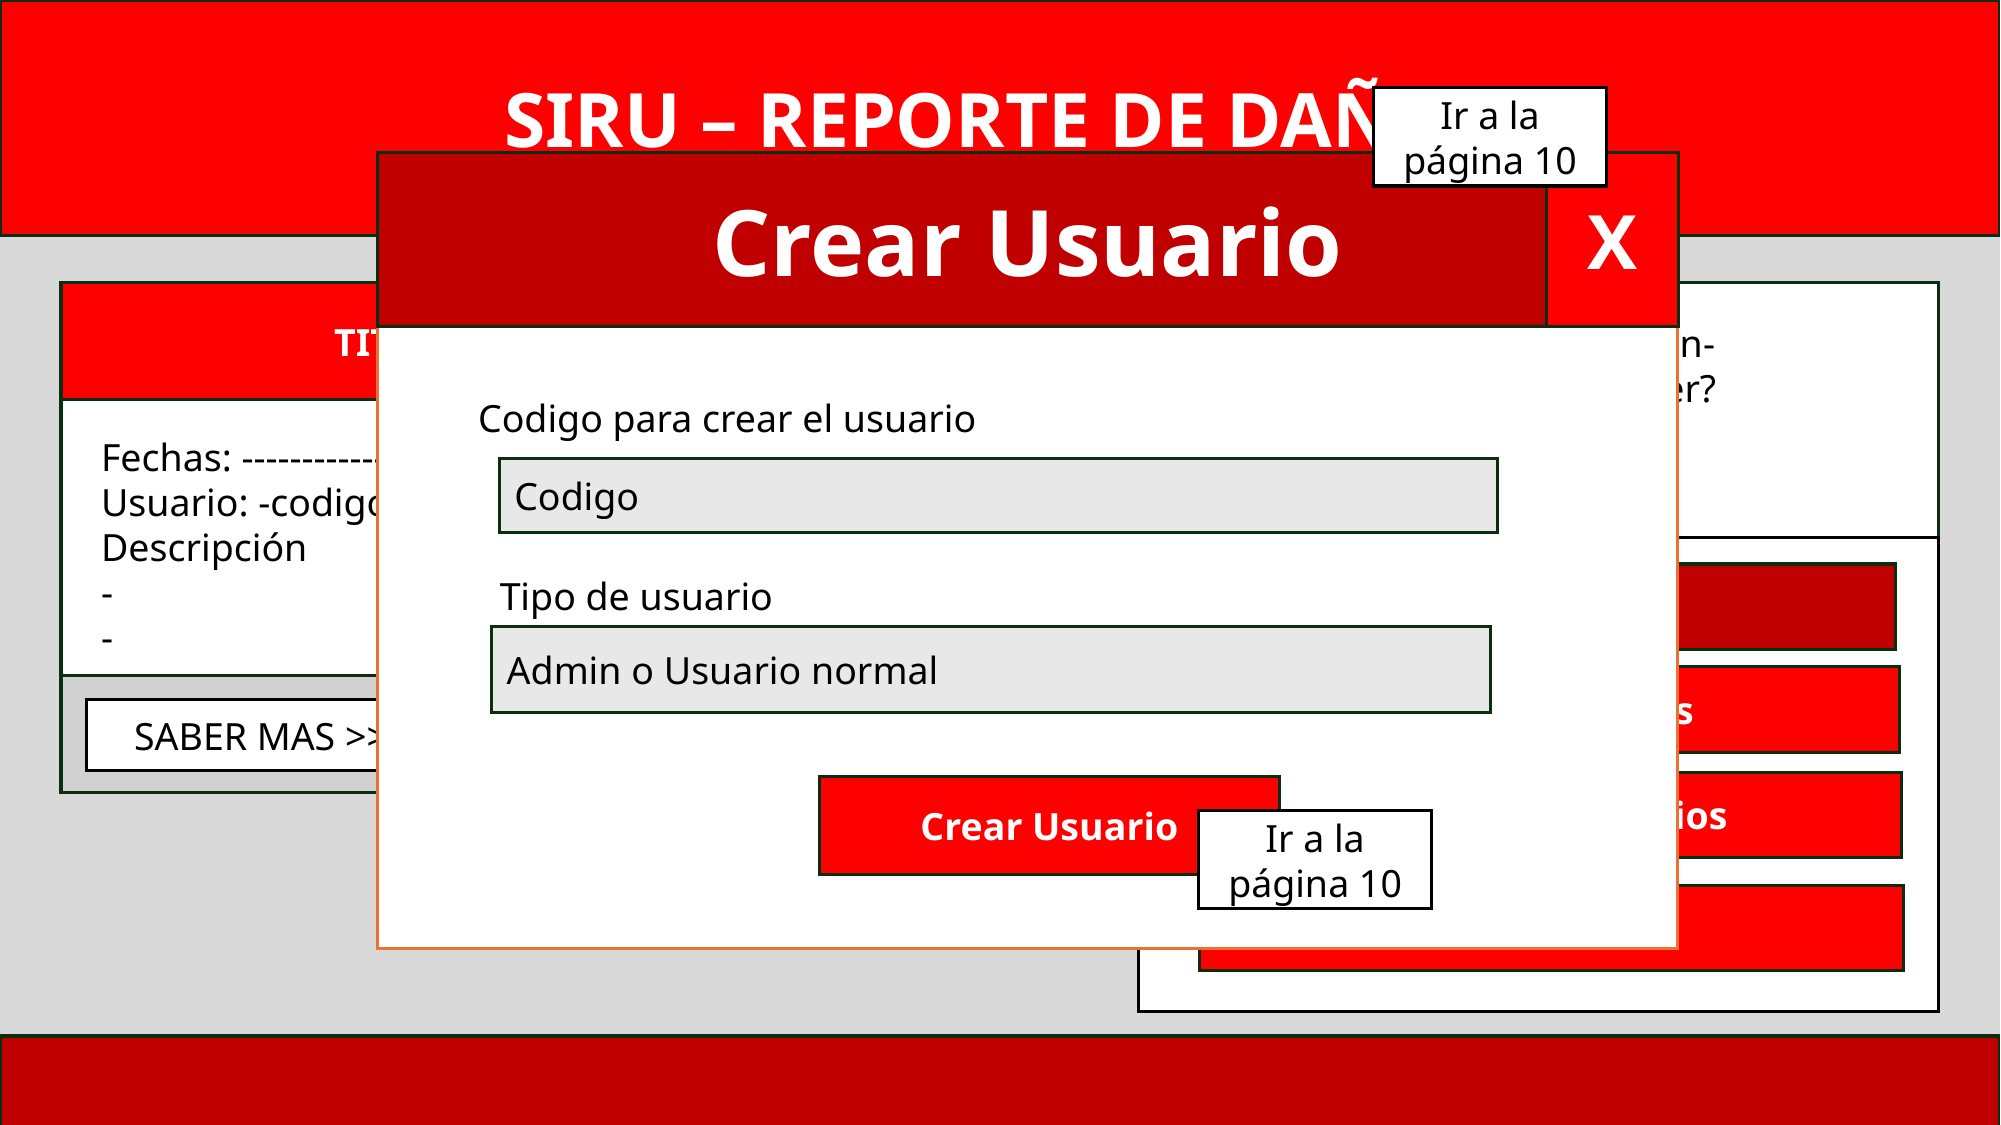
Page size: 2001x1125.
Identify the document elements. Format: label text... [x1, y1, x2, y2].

text_box Tipo de usuario [483, 558, 1120, 634]
text_box [59, 674, 376, 794]
text_box Crear Usuario [1679, 562, 1897, 651]
text_box [0, 237, 2000, 1034]
text_box SABER MAS >> [85, 698, 376, 772]
text_box Cerrar Sesión [1198, 884, 1905, 972]
text_box [376, 328, 1679, 950]
text_box Ir a la página 10 [1372, 86, 1608, 188]
text_box Admin o Usuario normal [490, 625, 1492, 714]
text_box [0, 1034, 2000, 1125]
text_box Filtrar Reportes [1679, 665, 1901, 754]
text_box Bienvenido –Admin- ¿Qué quieres hacer? [1679, 281, 1940, 536]
text_box SIRU – REPORTE DE DAÑOS [0, 0, 2000, 237]
text_box TITULO DEL REPORTE [59, 281, 376, 401]
text_box Codigo para crear el usuario [409, 379, 1046, 456]
text_box Codigo [498, 457, 1499, 534]
text_box X [1545, 151, 1680, 328]
text_box [59, 401, 376, 674]
text_box Gestionar Usuarios [1679, 771, 1903, 859]
text_box Ir a la página 10 [1197, 809, 1433, 910]
text_box Crear Usuario [818, 775, 1281, 876]
text_box Crear Usuario [376, 151, 1545, 328]
text_box [1137, 536, 1940, 1013]
text_box Fechas: ------------ Usuario: -codigo- -nombre- Descripción - - [85, 424, 376, 669]
